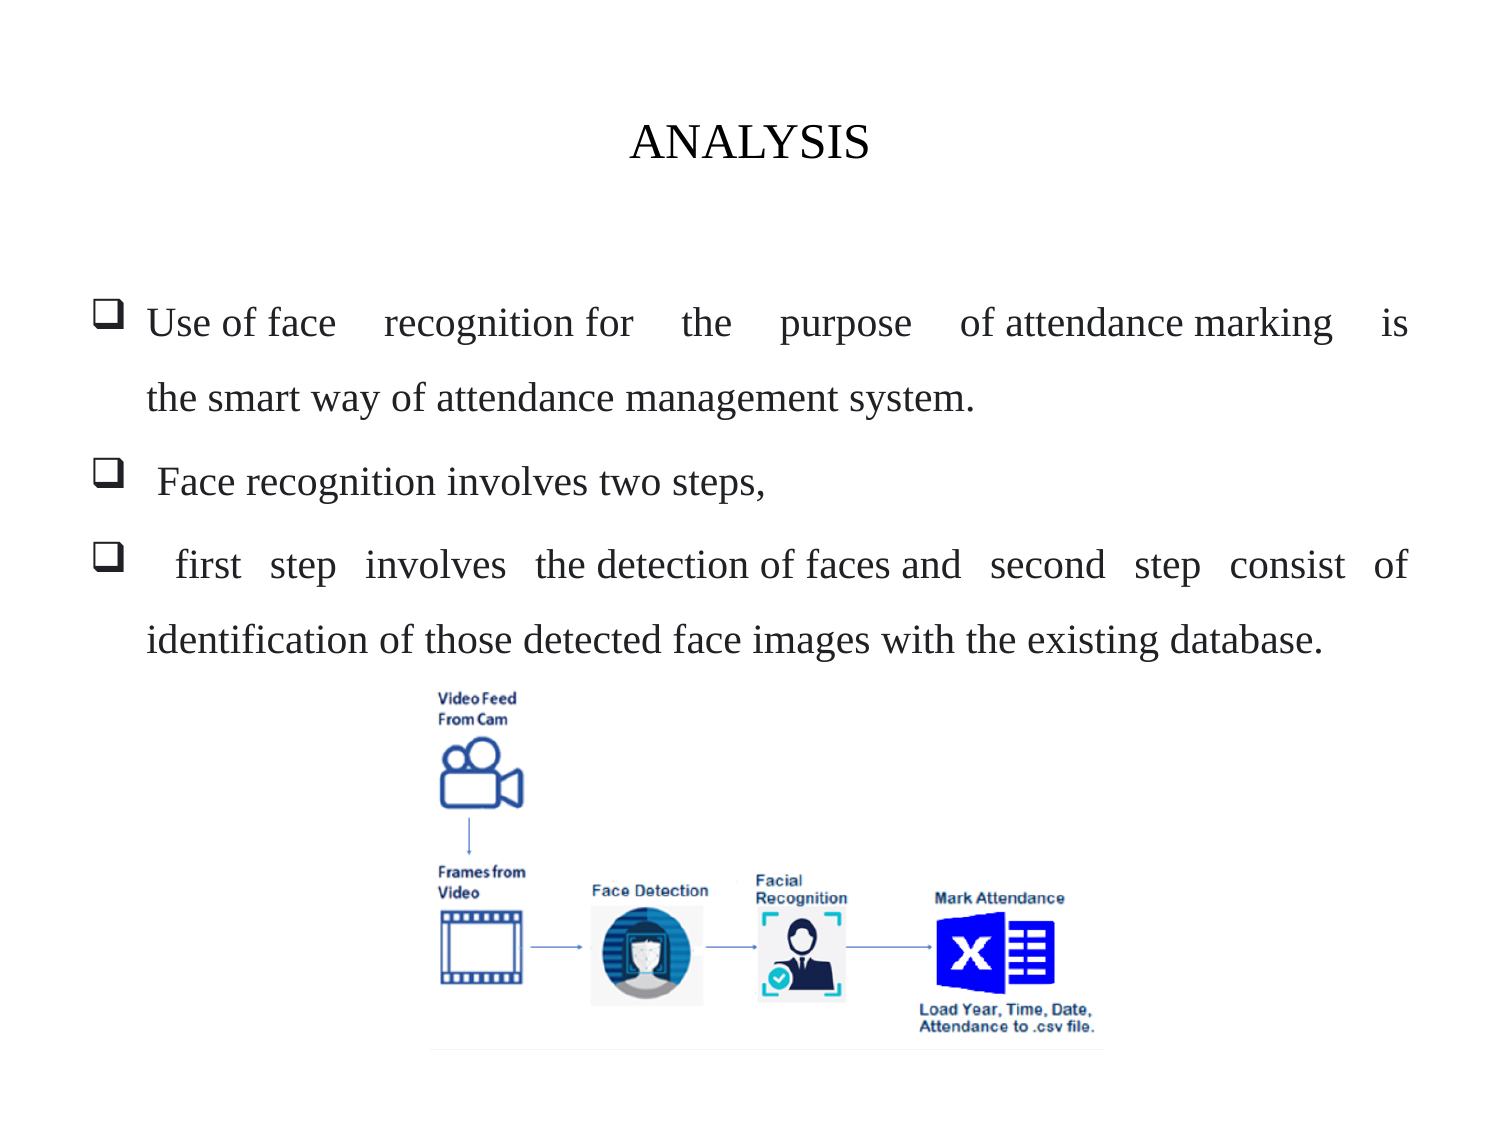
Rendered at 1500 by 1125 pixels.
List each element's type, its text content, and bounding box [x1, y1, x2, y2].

picture [418, 675, 1105, 1050]
title ANALYSIS [75, 45, 1425, 233]
list Use of face recognition for the purpose of attendance marking is the smart way of attendance management system. Face recognition involves two steps, first step involves the detection of faces and second step consist of identification of those detected face images with the existing database. [75, 262, 1425, 1005]
